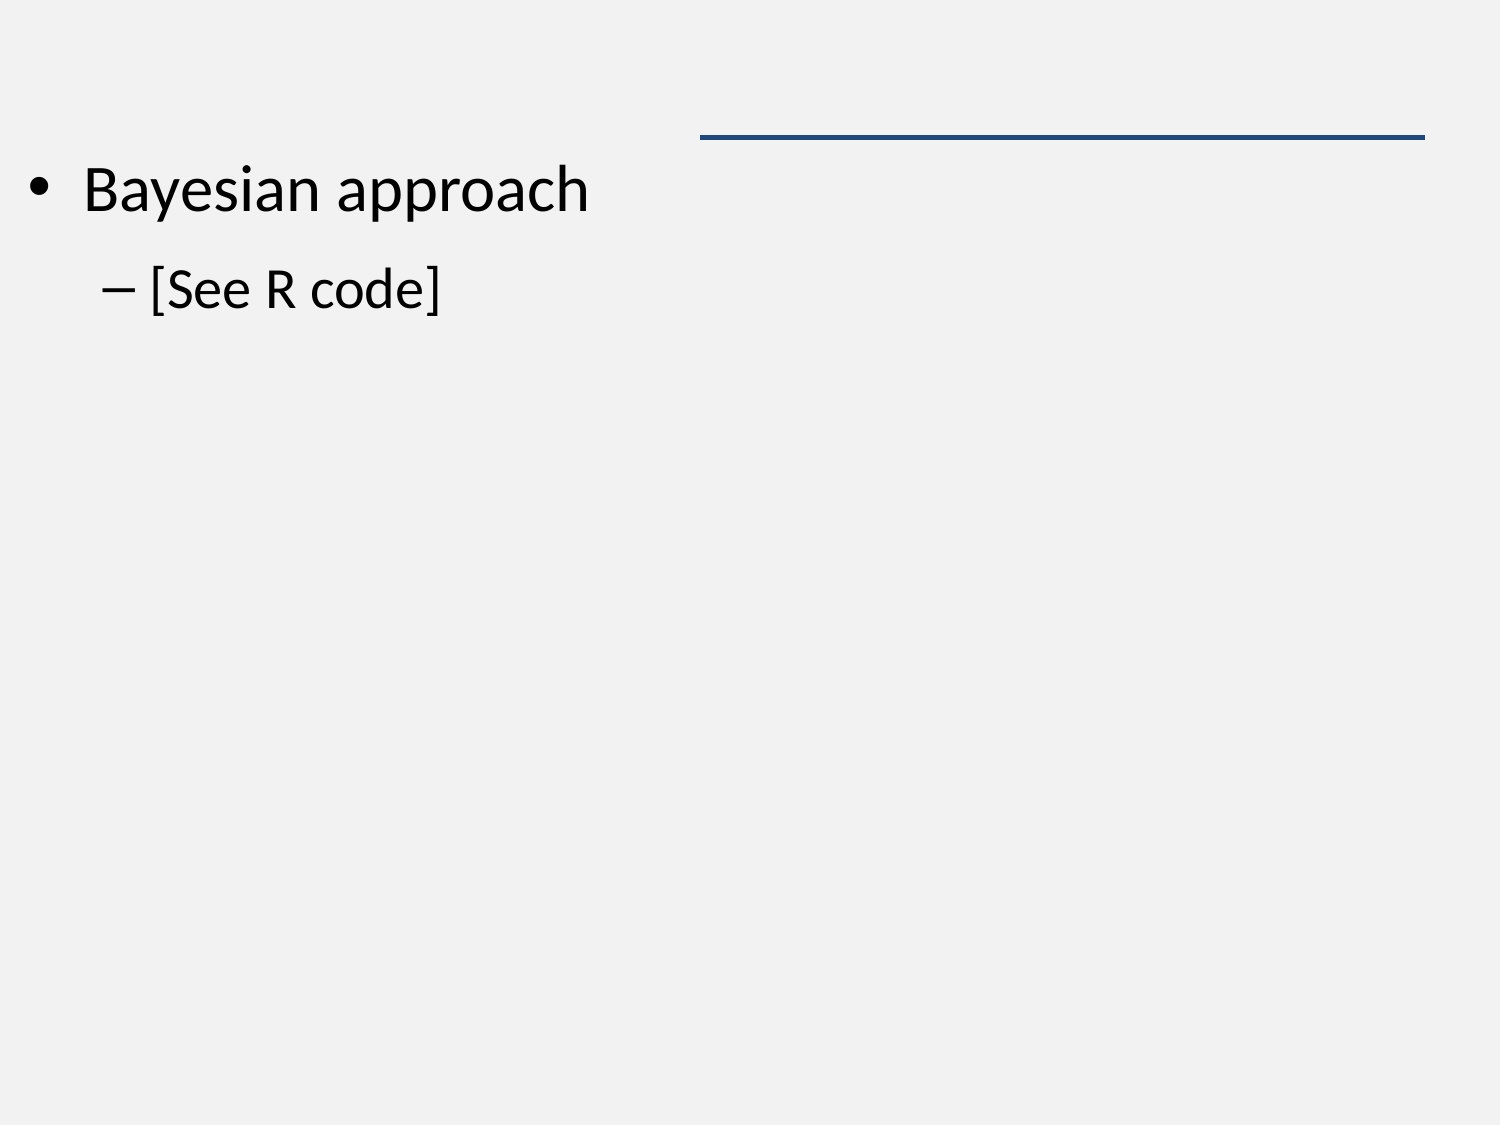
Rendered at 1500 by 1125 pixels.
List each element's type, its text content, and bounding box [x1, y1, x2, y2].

list Bayesian approach [See R code] [12, 137, 1488, 1113]
